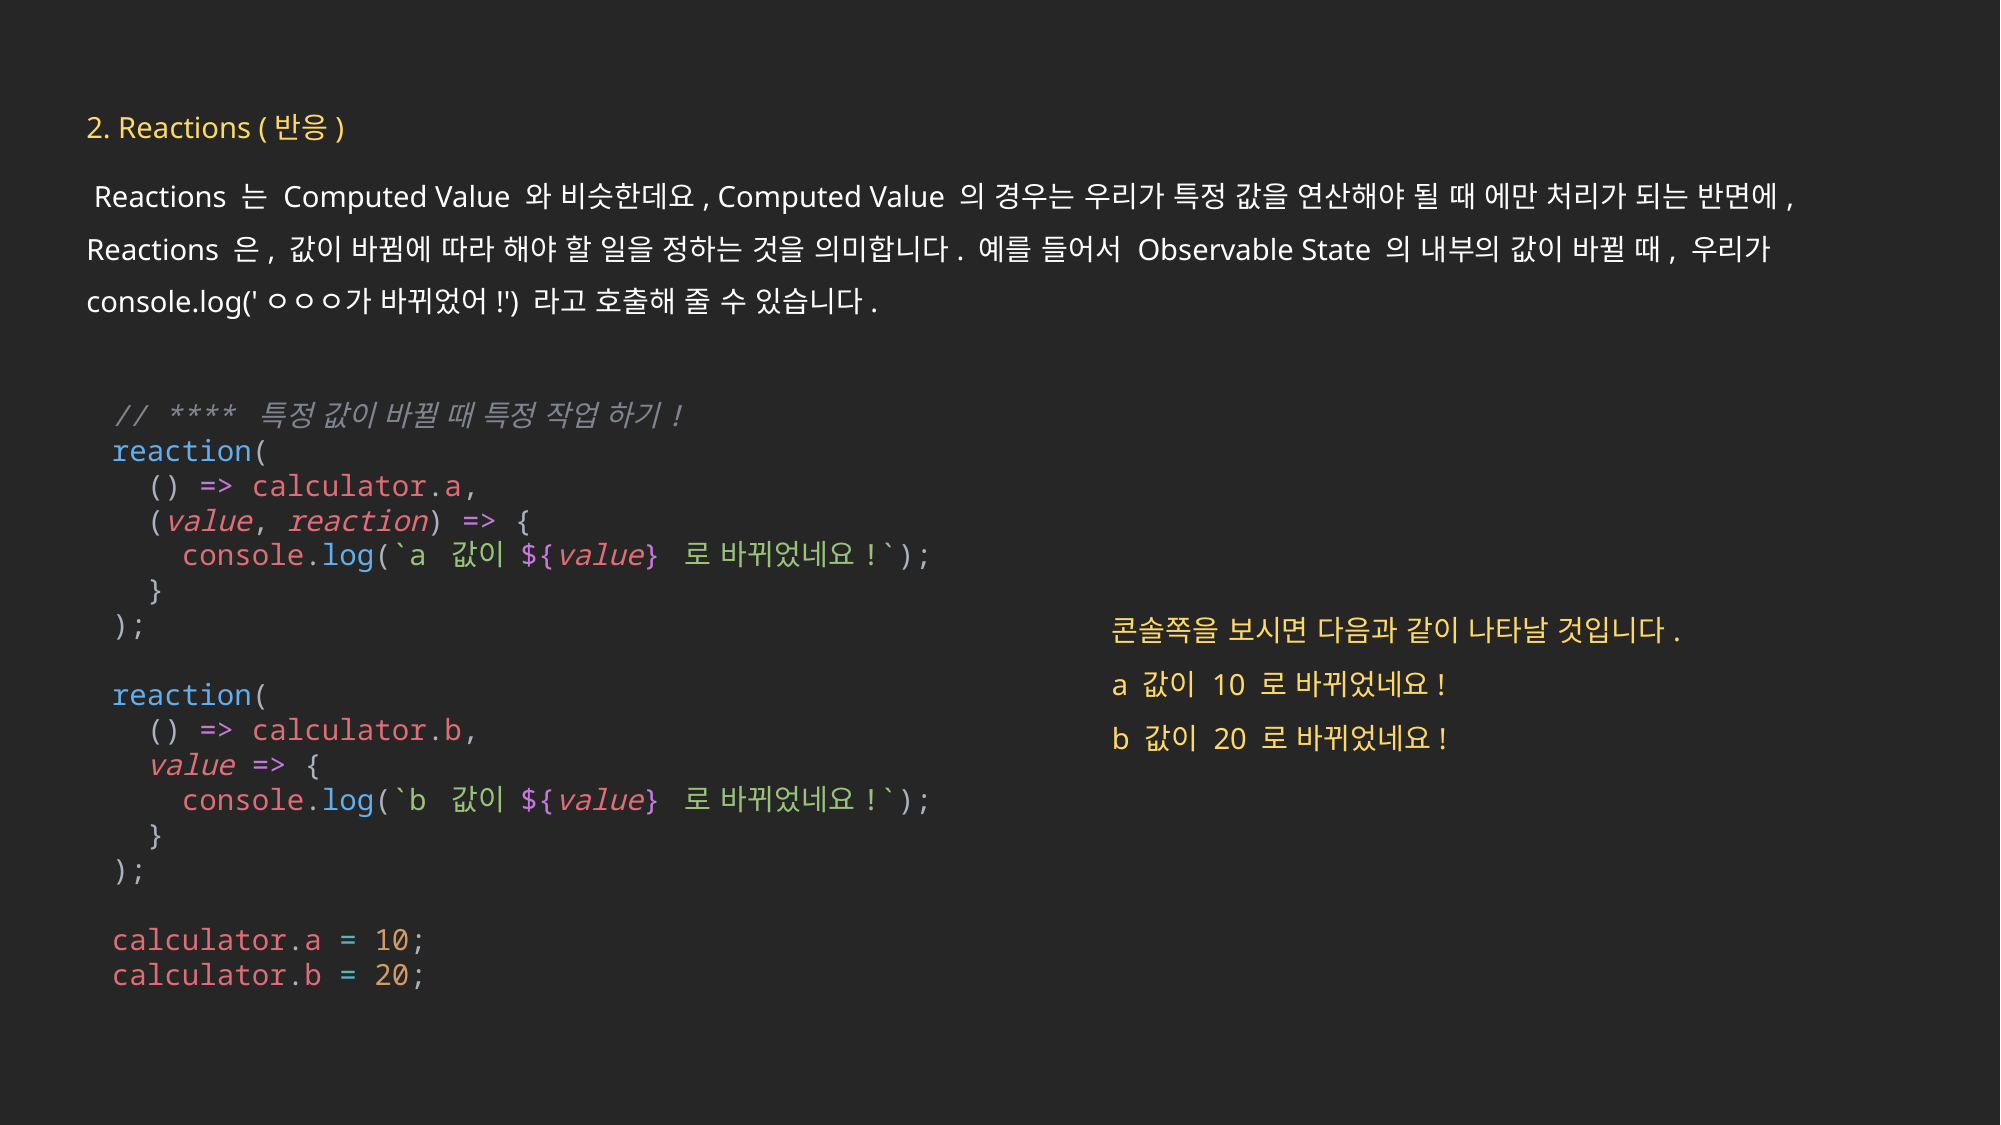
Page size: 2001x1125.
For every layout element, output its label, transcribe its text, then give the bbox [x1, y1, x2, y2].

text_box 콘솔쪽을 보시면 다음과 같이 나타날 것입니다. a 값이 10 로 바뀌었네요! b 값이 20 로 바뀌었네요! [1097, 602, 2000, 763]
text_box // **** 특정 값이 바뀔 때 특정 작업 하기! reaction( () => calculator.a, (value, reaction) => { console.log(`a 값이 ${value} 로 바뀌었네요!`); } ); reaction( () => calculator.b, value => { console.log(`b 값이 ${value} 로 바뀌었네요!`); } ); calculator.a = 10; calculator.b = 20; [97, 354, 1098, 1069]
text_box 2. Reactions (반응) Reactions 는 Computed Value 와 비슷한데요, Computed Value 의 경우는 우리가 특정 값을 연산해야 될 때 에만 처리가 되는 반면에, Reactions 은, 값이 바뀜에 따라 해야 할 일을 정하는 것을 의미합니다. 예를 들어서 Observable State 의 내부의 값이 바뀔 때, 우리가 console.log('ㅇㅇㅇ가 바뀌었어!') 라고 호출해 줄 수 있습니다. [71, 84, 1916, 326]
